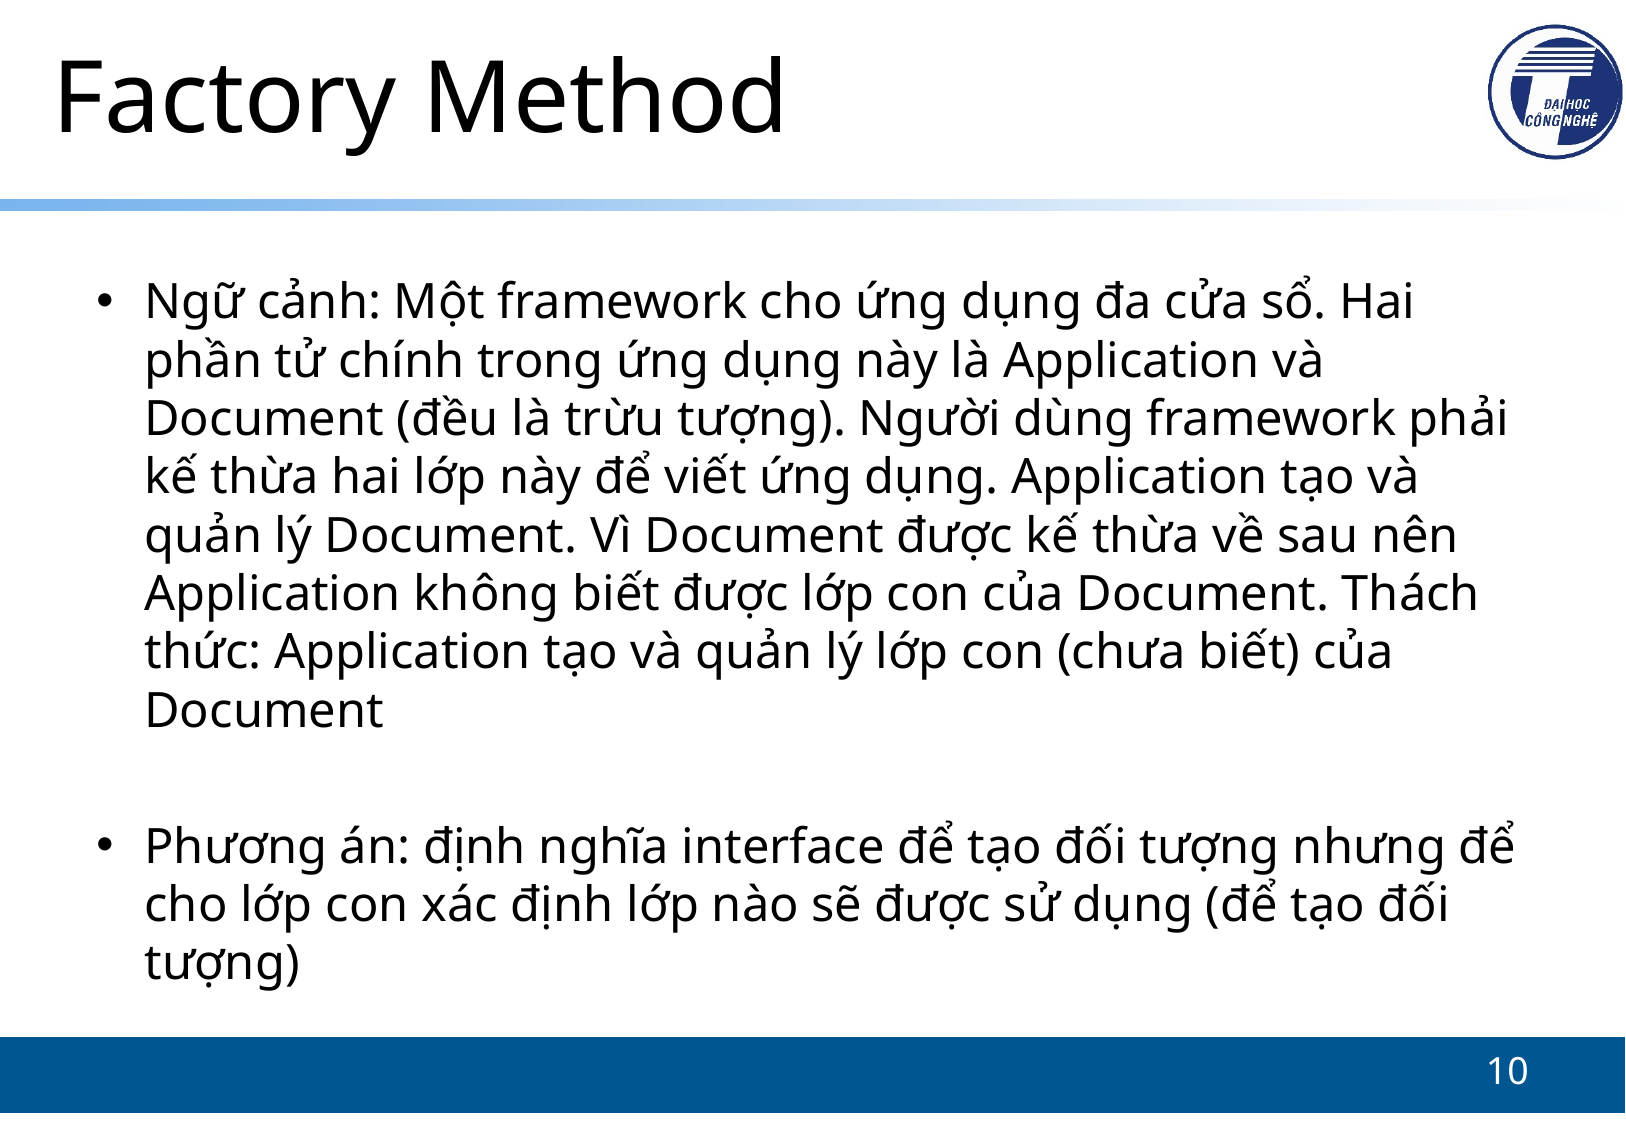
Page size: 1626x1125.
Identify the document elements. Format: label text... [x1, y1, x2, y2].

title Factory Method [37, 0, 1500, 186]
slide_number 10 [1164, 1042, 1544, 1103]
picture [0, 1037, 1625, 1113]
picture [0, 199, 1625, 211]
list Ngữ cảnh: Một framework cho ứng dụng đa cửa sổ. Hai phần tử chính trong ứng dụng này là Application và Document (đều là trừu tượng). Người dùng framework phải kế thừa hai lớp này để viết ứng dụng. Application tạo và quản lý Document. Vì Document được kế thừa về sau nên Application không biết được lớp con của Document. Thách thức: Application tạo và quản lý lớp con (chưa biết) của Document Phương án: định nghĩa interface để tạo đối tượng nhưng để cho lớp con xác định lớp nào sẽ được sử dụng (để tạo đối tượng) [81, 262, 1544, 1005]
picture [1500, 22, 1625, 162]
